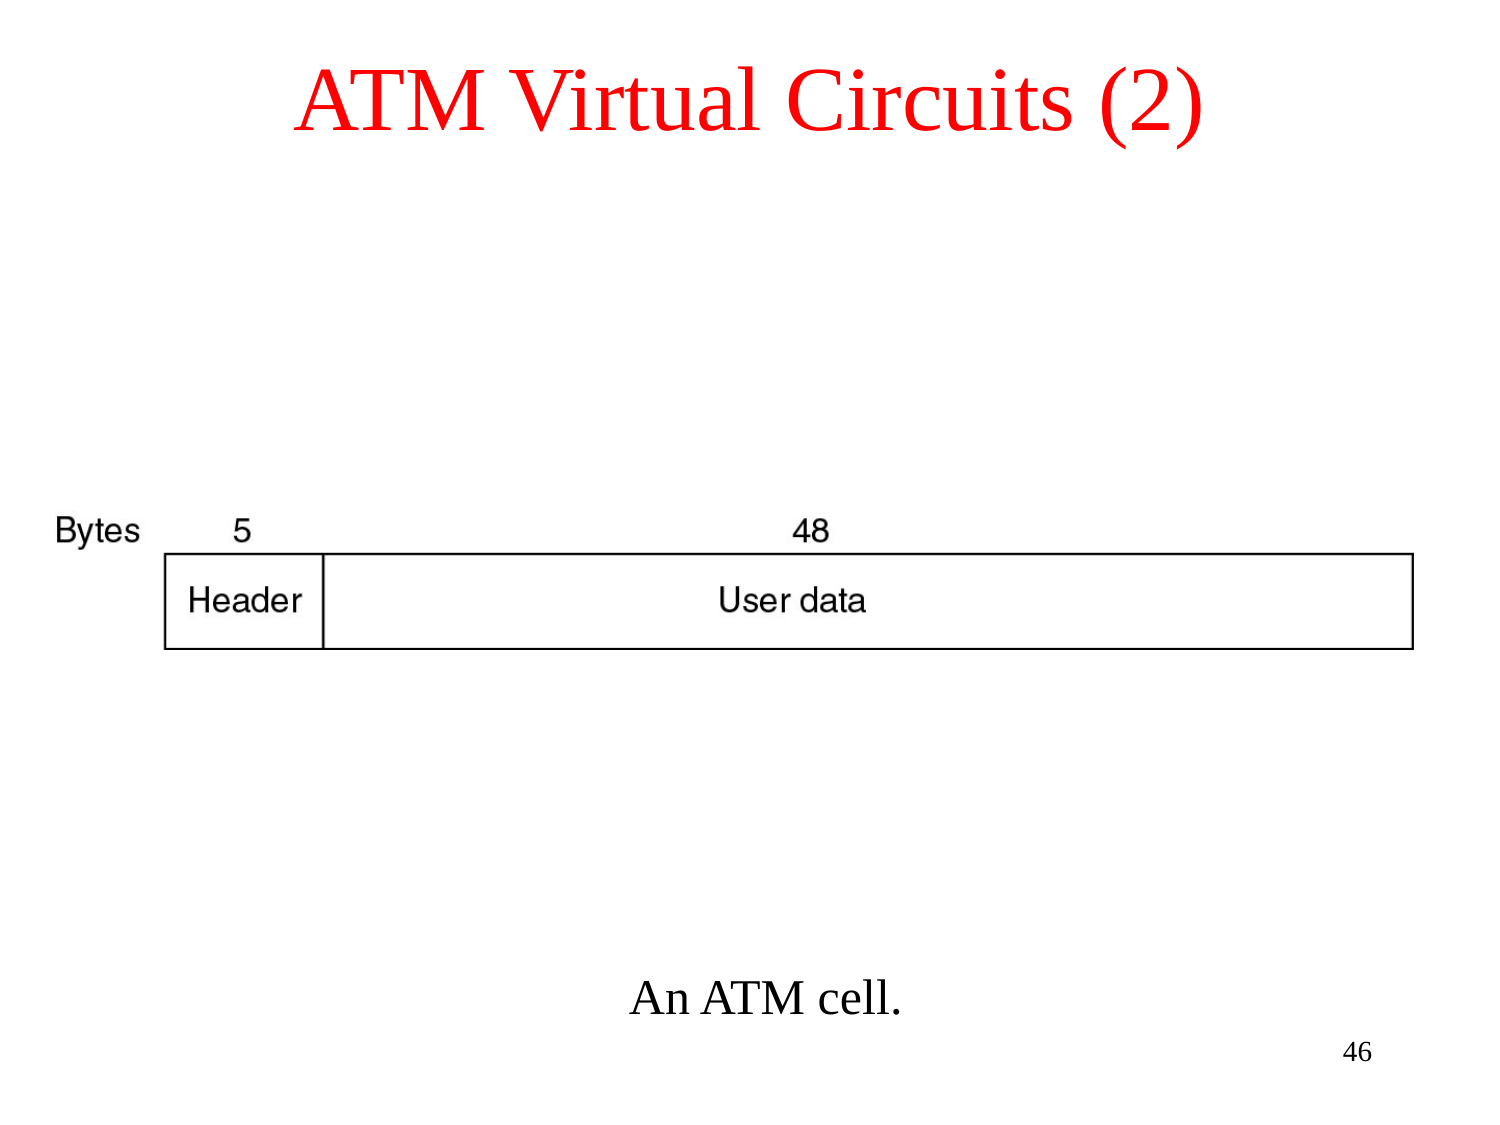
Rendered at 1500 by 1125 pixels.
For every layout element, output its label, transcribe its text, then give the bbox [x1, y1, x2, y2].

text_box ‹#› [1074, 1024, 1388, 1100]
list An ATM cell. [15, 957, 1500, 1095]
title ATM Virtual Circuits (2) [0, 0, 1500, 188]
picture [54, 510, 1415, 650]
